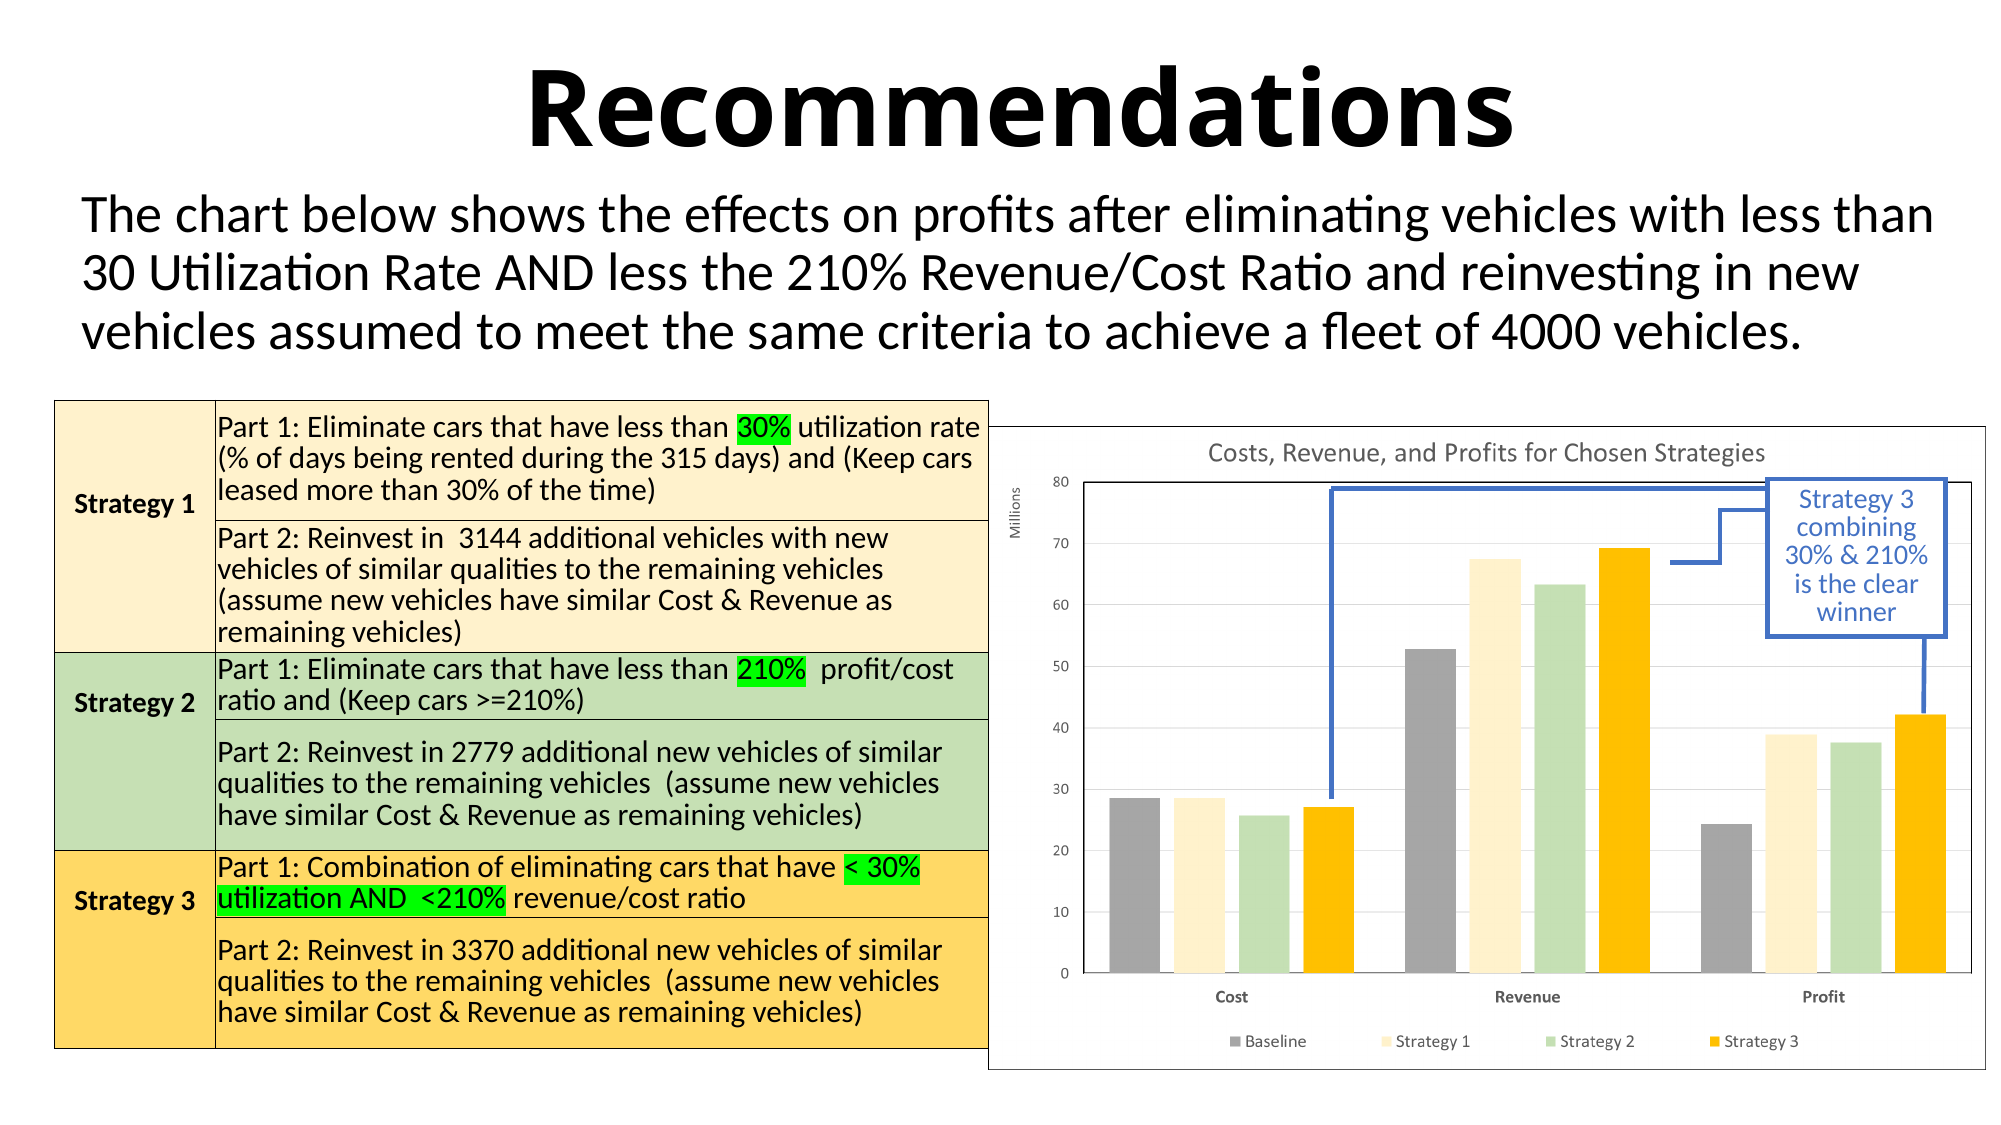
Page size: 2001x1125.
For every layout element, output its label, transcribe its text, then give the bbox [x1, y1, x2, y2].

table_header Strategy 1 [55, 401, 215, 520]
table_cell Part 2: Reinvest in 3370 additional new vehicles of similar qualities to the remaining vehicles (assume new vehicles have similar Cost & Revenue as remaining vehicles) [216, 918, 988, 1048]
title Recommendations [270, 37, 1771, 177]
picture [988, 426, 1986, 1070]
subtitle The chart below shows the effects on profits after eliminating vehicles with less than 30 Utilization Rate AND less the 210% Revenue/Cost Ratio and reinvesting in new vehicles assumed to meet the same criteria to achieve a fleet of 4000 vehicles. [66, 177, 1975, 380]
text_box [1669, 509, 1771, 563]
table_cell Part 2: Reinvest in 2779 additional new vehicles of similar qualities to the remaining vehicles (assume new vehicles have similar Cost & Revenue as remaining vehicles) [216, 720, 988, 850]
table_cell Strategy 2 [55, 653, 215, 720]
table_cell [55, 520, 215, 652]
table_cell Part 1: Eliminate cars that have less than 210% profit/cost ratio and (Keep cars >=210%) [216, 653, 988, 719]
table_cell Part 2: Reinvest in 3144 additional vehicles with new vehicles of similar qualities to the remaining vehicles (assume new vehicles have similar Cost & Revenue as remaining vehicles) [216, 521, 988, 652]
table_cell [55, 720, 215, 850]
table_header Part 1: Eliminate cars that have less than 30% utilization rate (% of days being rented during the 315 days) and (Keep cars leased more than 30% of the time) [216, 401, 988, 520]
table_cell Part 1: Combination of eliminating cars that have < 30% utilization AND <210% revenue/cost ratio [216, 851, 988, 917]
table_cell Strategy 3 [55, 851, 215, 918]
table_cell [55, 918, 215, 1048]
